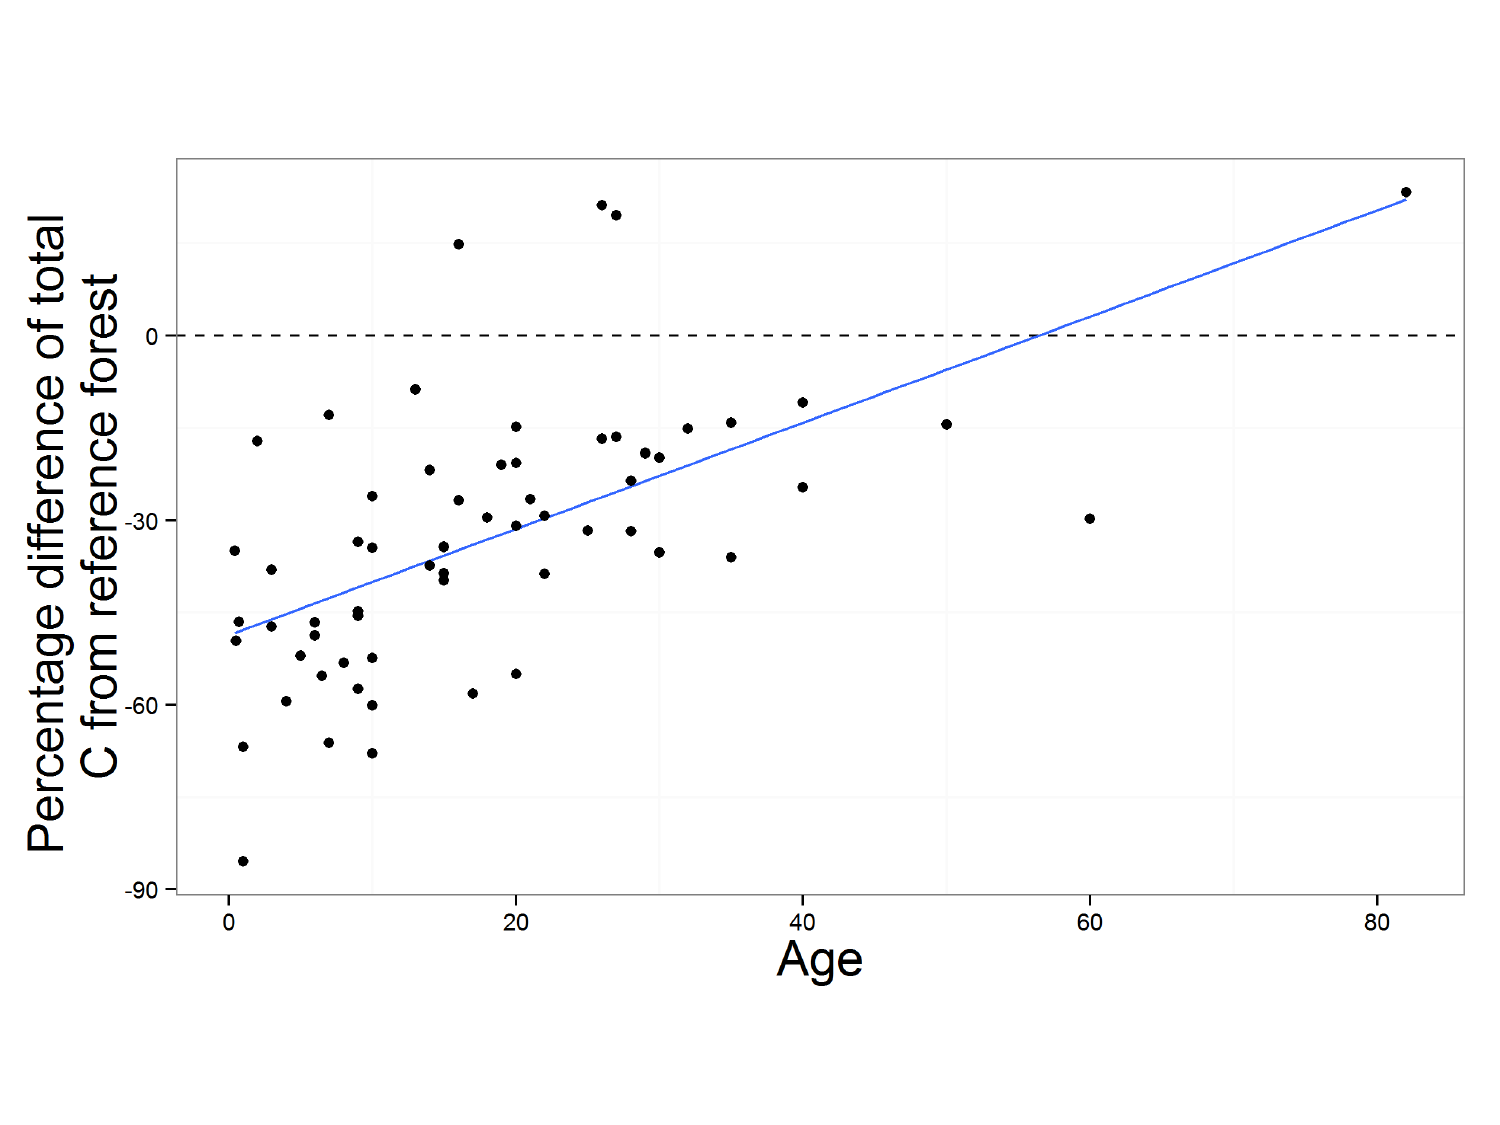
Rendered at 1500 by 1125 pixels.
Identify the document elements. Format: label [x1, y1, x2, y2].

picture [0, 123, 1500, 1002]
